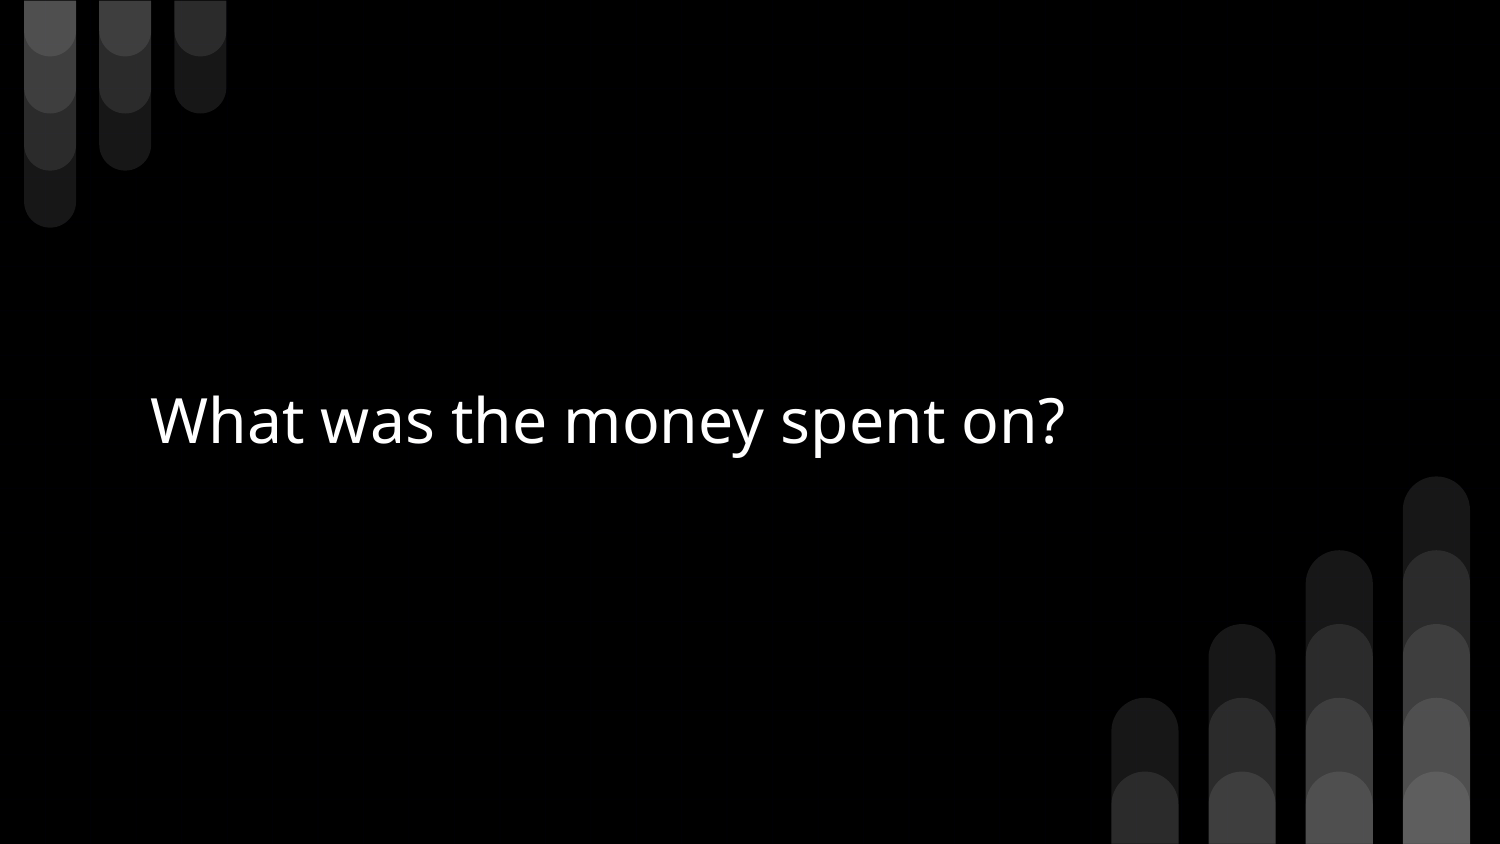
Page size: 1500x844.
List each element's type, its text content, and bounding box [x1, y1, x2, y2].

title What was the money spent on? [135, 264, 1097, 572]
